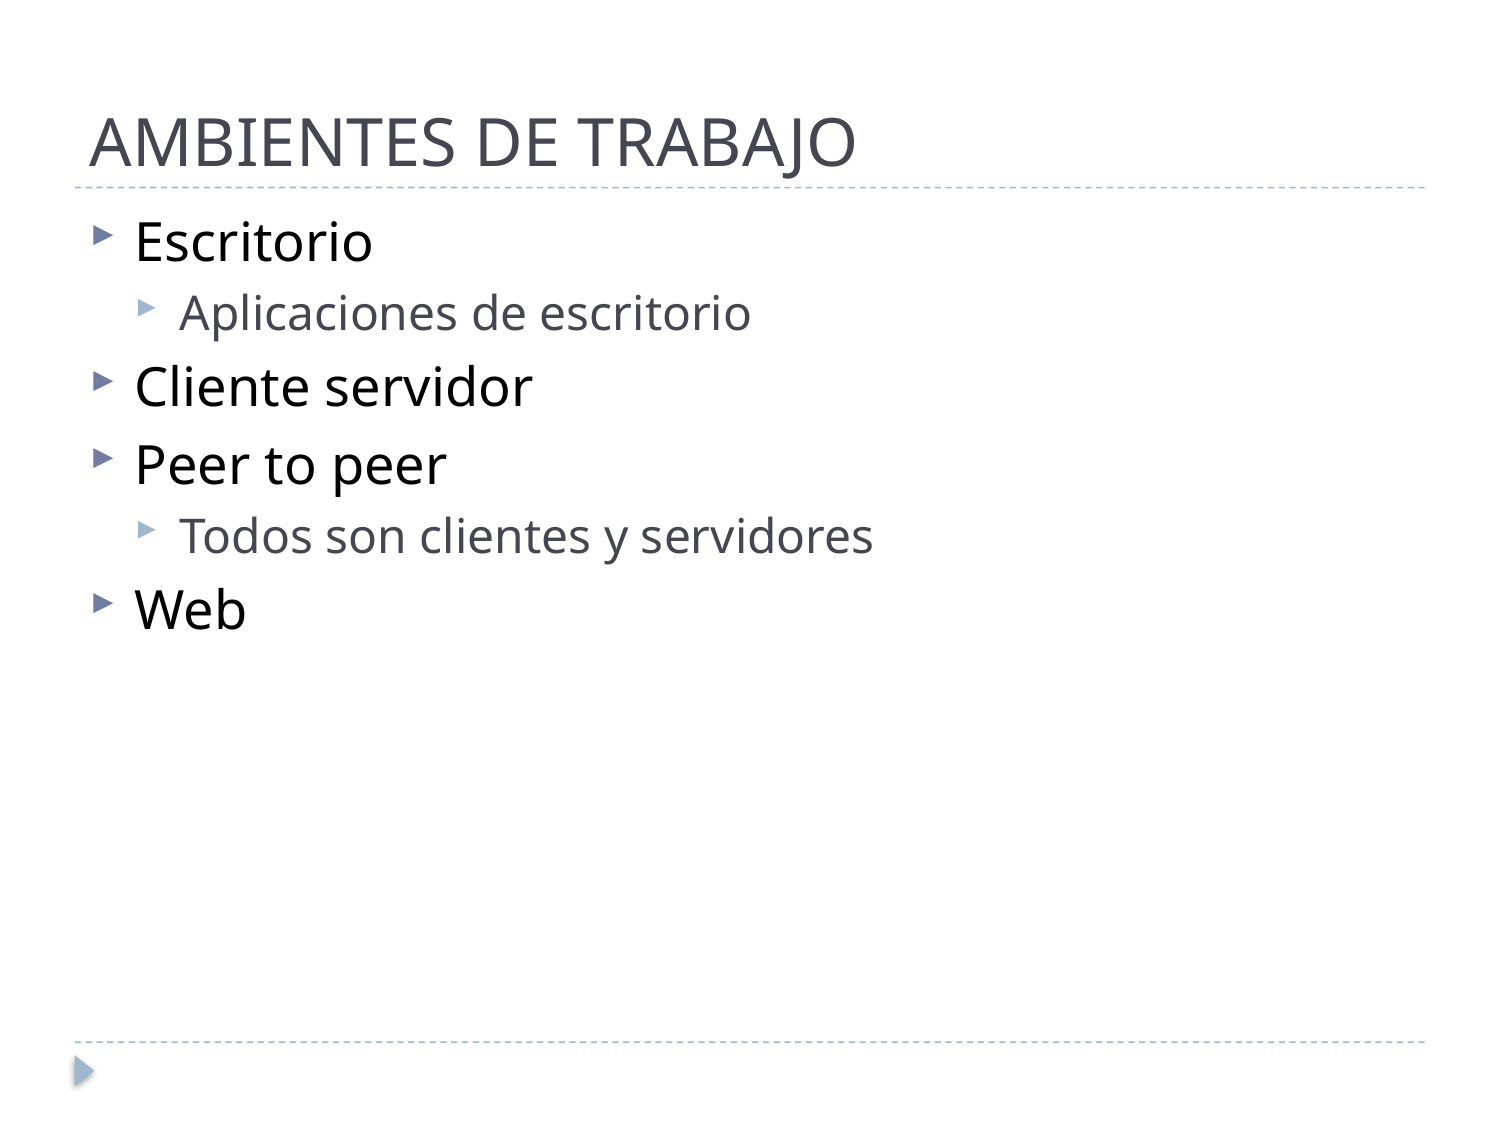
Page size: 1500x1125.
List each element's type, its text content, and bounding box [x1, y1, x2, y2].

list Escritorio Aplicaciones de escritorio Cliente servidor Peer to peer Todos son clientes y servidores Web [75, 200, 1425, 1010]
title AMBIENTES DE TRABAJO [75, 24, 1425, 188]
